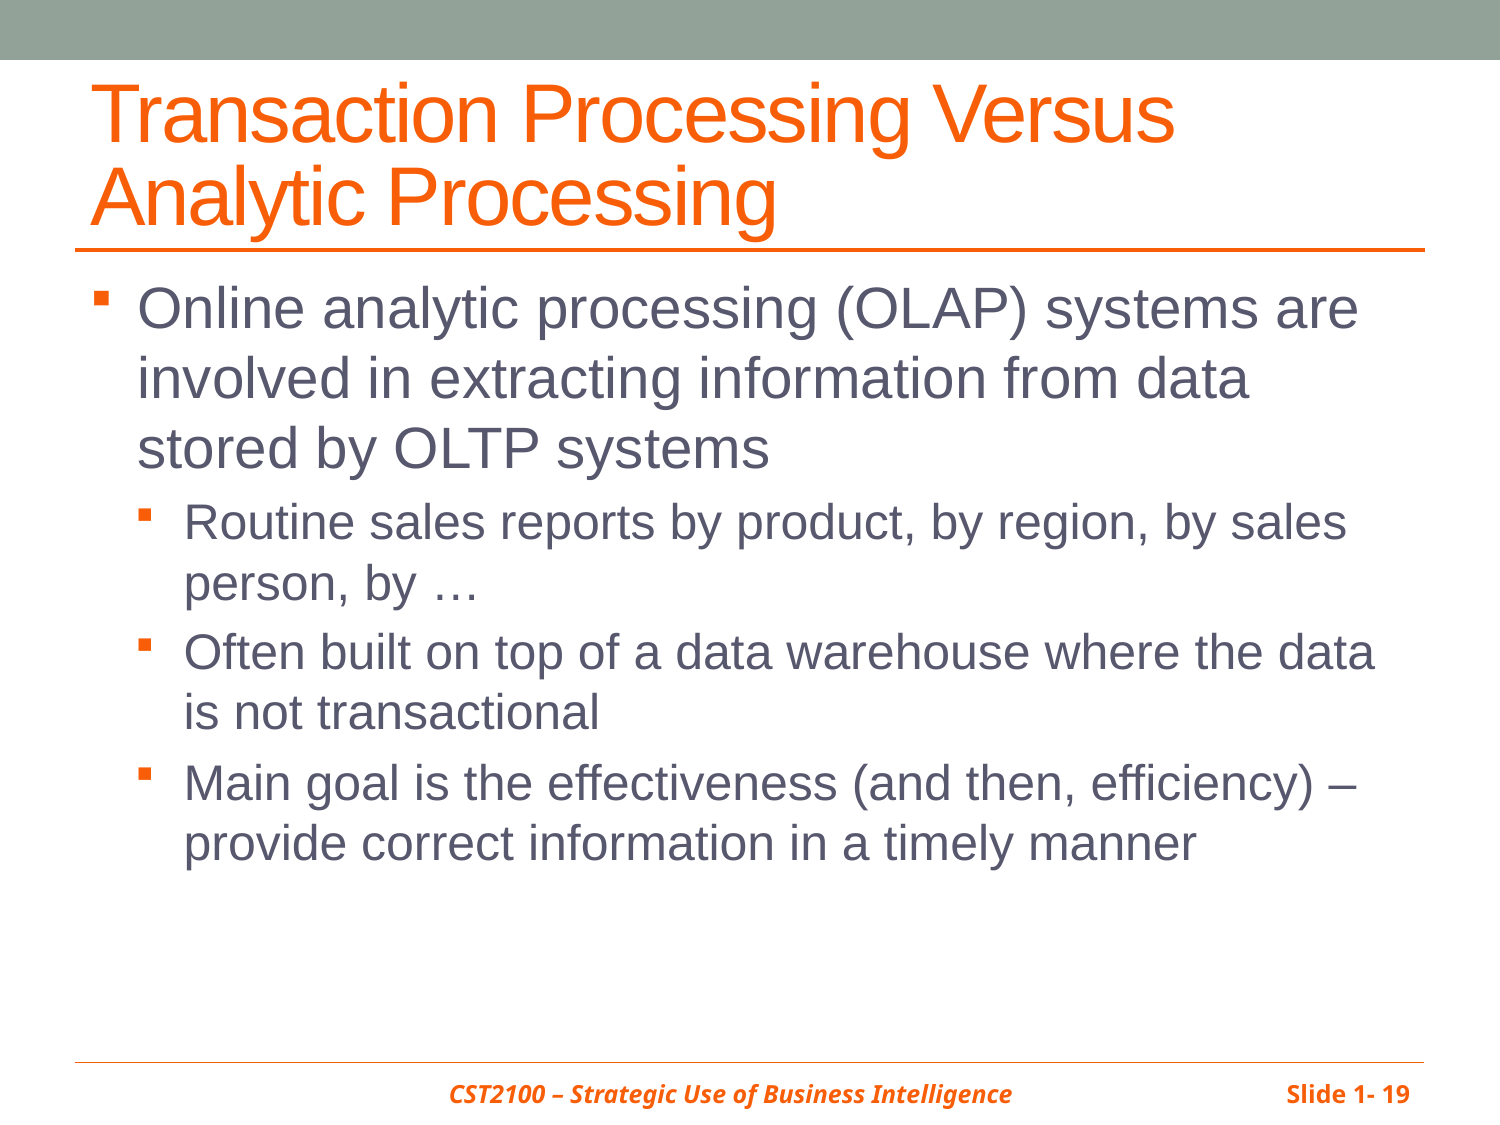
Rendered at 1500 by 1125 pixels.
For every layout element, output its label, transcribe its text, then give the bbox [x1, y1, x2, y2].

title Transaction Processing Versus Analytic Processing [75, 60, 1425, 250]
list Online analytic processing (OLAP) systems are involved in extracting information from data stored by OLTP systems Routine sales reports by product, by region, by sales person, by … Often built on top of a data warehouse where the data is not transactional Main goal is the effectiveness (and then, efficiency) – provide correct information in a timely manner [75, 262, 1425, 1063]
